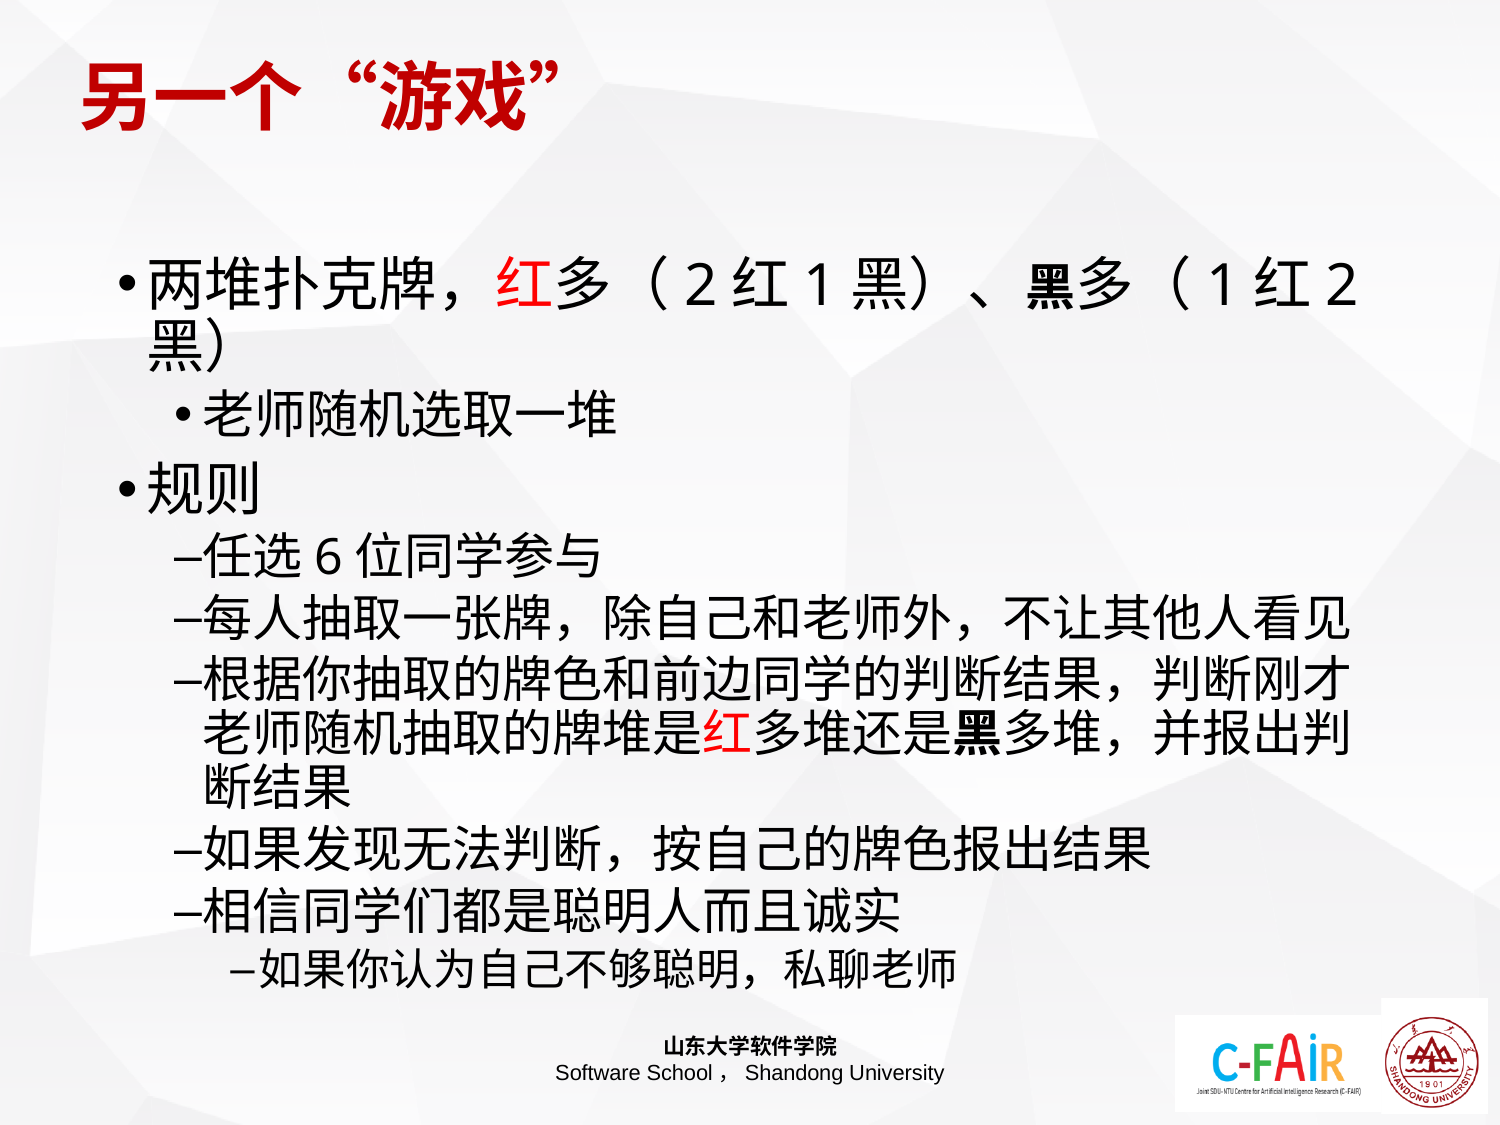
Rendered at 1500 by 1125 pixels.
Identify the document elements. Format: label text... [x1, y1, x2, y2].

list 两堆扑克牌，红多（2红1黑）、黑多（1红2黑） 老师随机选取一堆 规则 任选6位同学参与 每人抽取一张牌，除自己和老师外，不让其他人看见 根据你抽取的牌色和前边同学的判断结果，判断刚才老师随机抽取的牌堆是红多堆还是黑多堆，并报出判断结果 如果发现无法判断，按自己的牌色报出结果 相信同学们都是聪明人而且诚实 如果你认为自己不够聪明，私聊老师 [103, 247, 1397, 1025]
title 另一个“游戏” [63, 12, 697, 188]
picture [0, 0, 1500, 1125]
